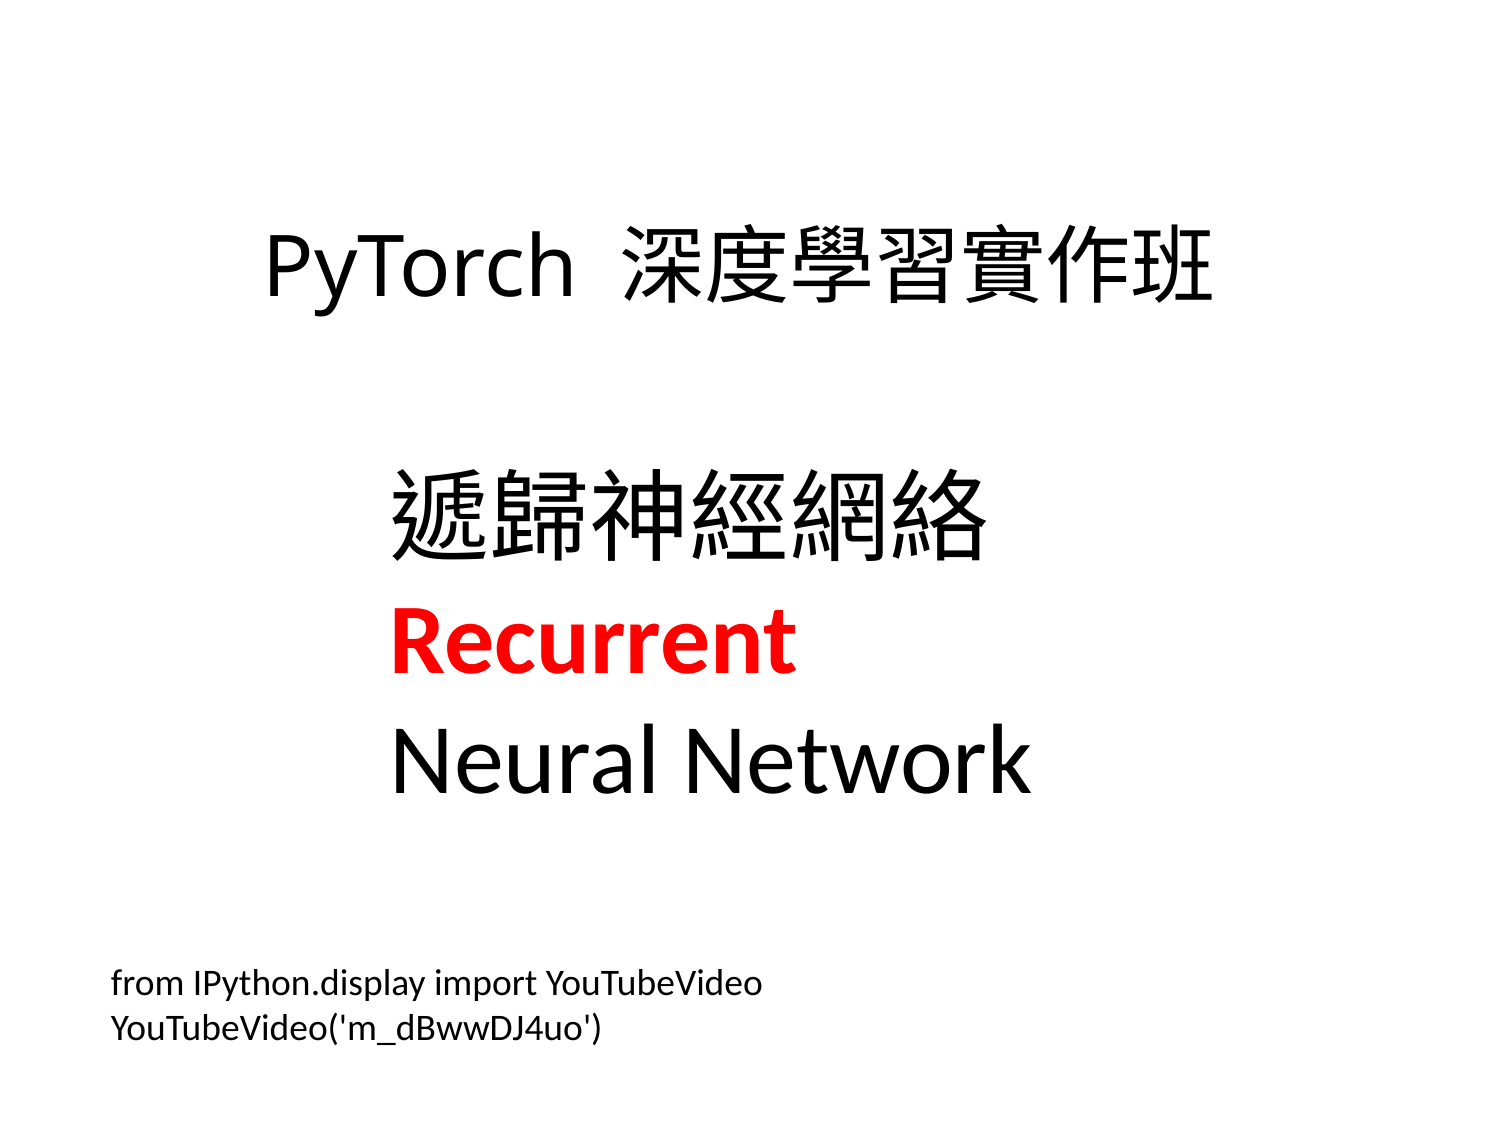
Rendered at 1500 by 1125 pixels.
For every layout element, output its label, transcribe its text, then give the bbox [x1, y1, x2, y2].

title PyTorch 深度學習實作班 [74, 215, 1405, 323]
text_box from IPython.display import YouTubeVideo YouTubeVideo('m_dBwwDJ4uo') [96, 950, 847, 1056]
text_box 遞歸神經網絡Recurrent Neural Network [374, 445, 1125, 821]
